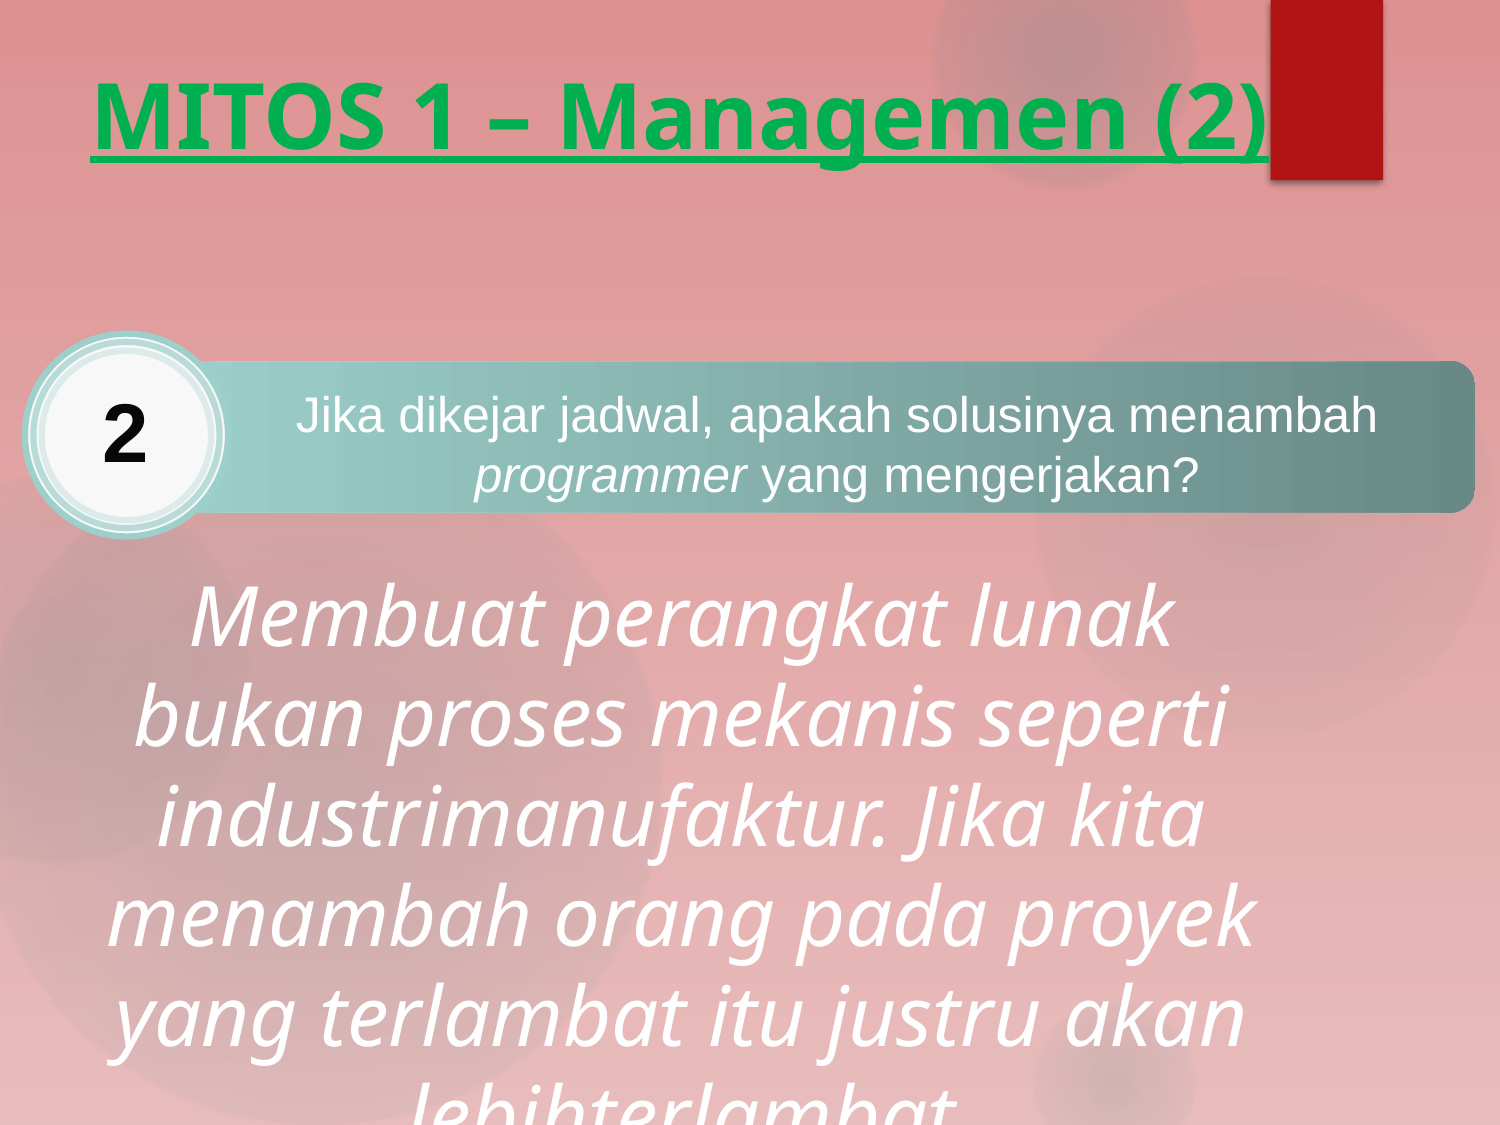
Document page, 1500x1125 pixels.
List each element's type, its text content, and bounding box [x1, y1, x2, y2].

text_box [234, 360, 1476, 513]
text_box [24, 333, 229, 537]
title MITOS 1 – Managemen (2) [75, 50, 1313, 213]
text_box Membuat perangkat lunak bukan proses mekanis seperti industrimanufaktur. Jika kita menambah orang pada proyek yang terlambat itu justru akan lebihterlambat [73, 555, 1291, 1125]
